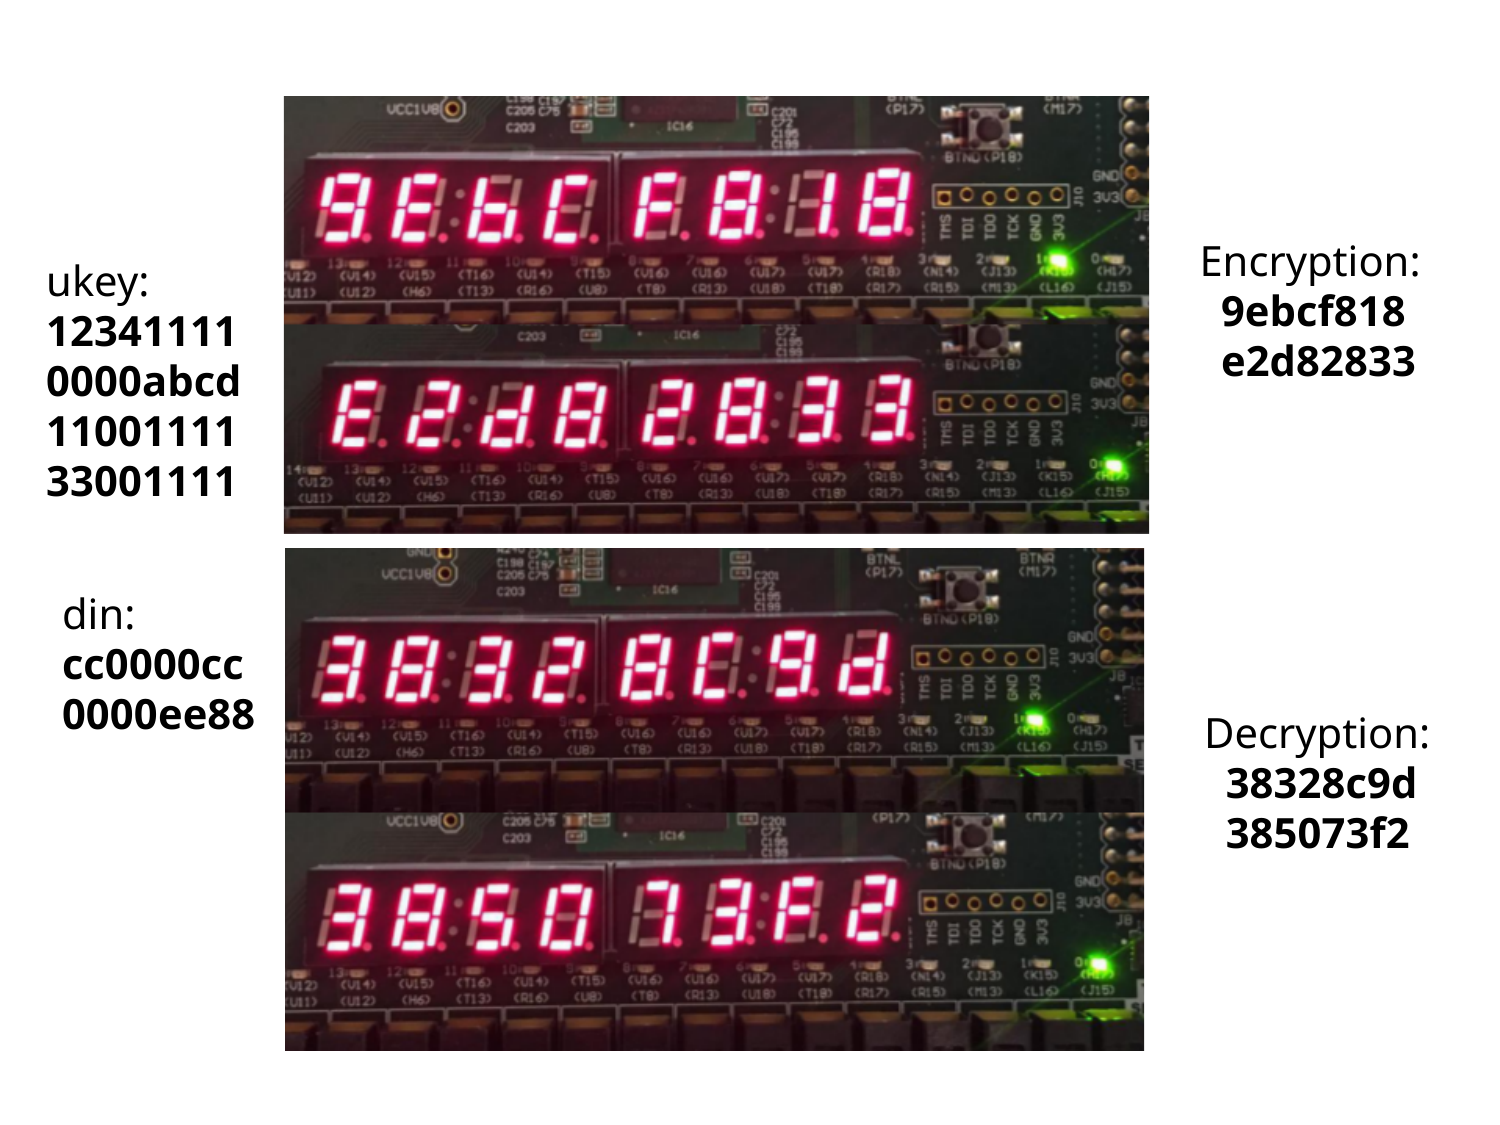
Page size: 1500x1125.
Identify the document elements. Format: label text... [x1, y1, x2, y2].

text_box ukey: 12341111 0000abcd 11001111 33001111 [31, 247, 268, 513]
picture [284, 548, 1145, 1051]
picture [283, 94, 1150, 534]
text_box Encryption: 9ebcf818 e2d82833 [1184, 227, 1436, 392]
text_box din: cc0000cc 0000ee88 [47, 580, 271, 746]
text_box Decryption: 38328c9d 385073f2 [1189, 699, 1446, 865]
